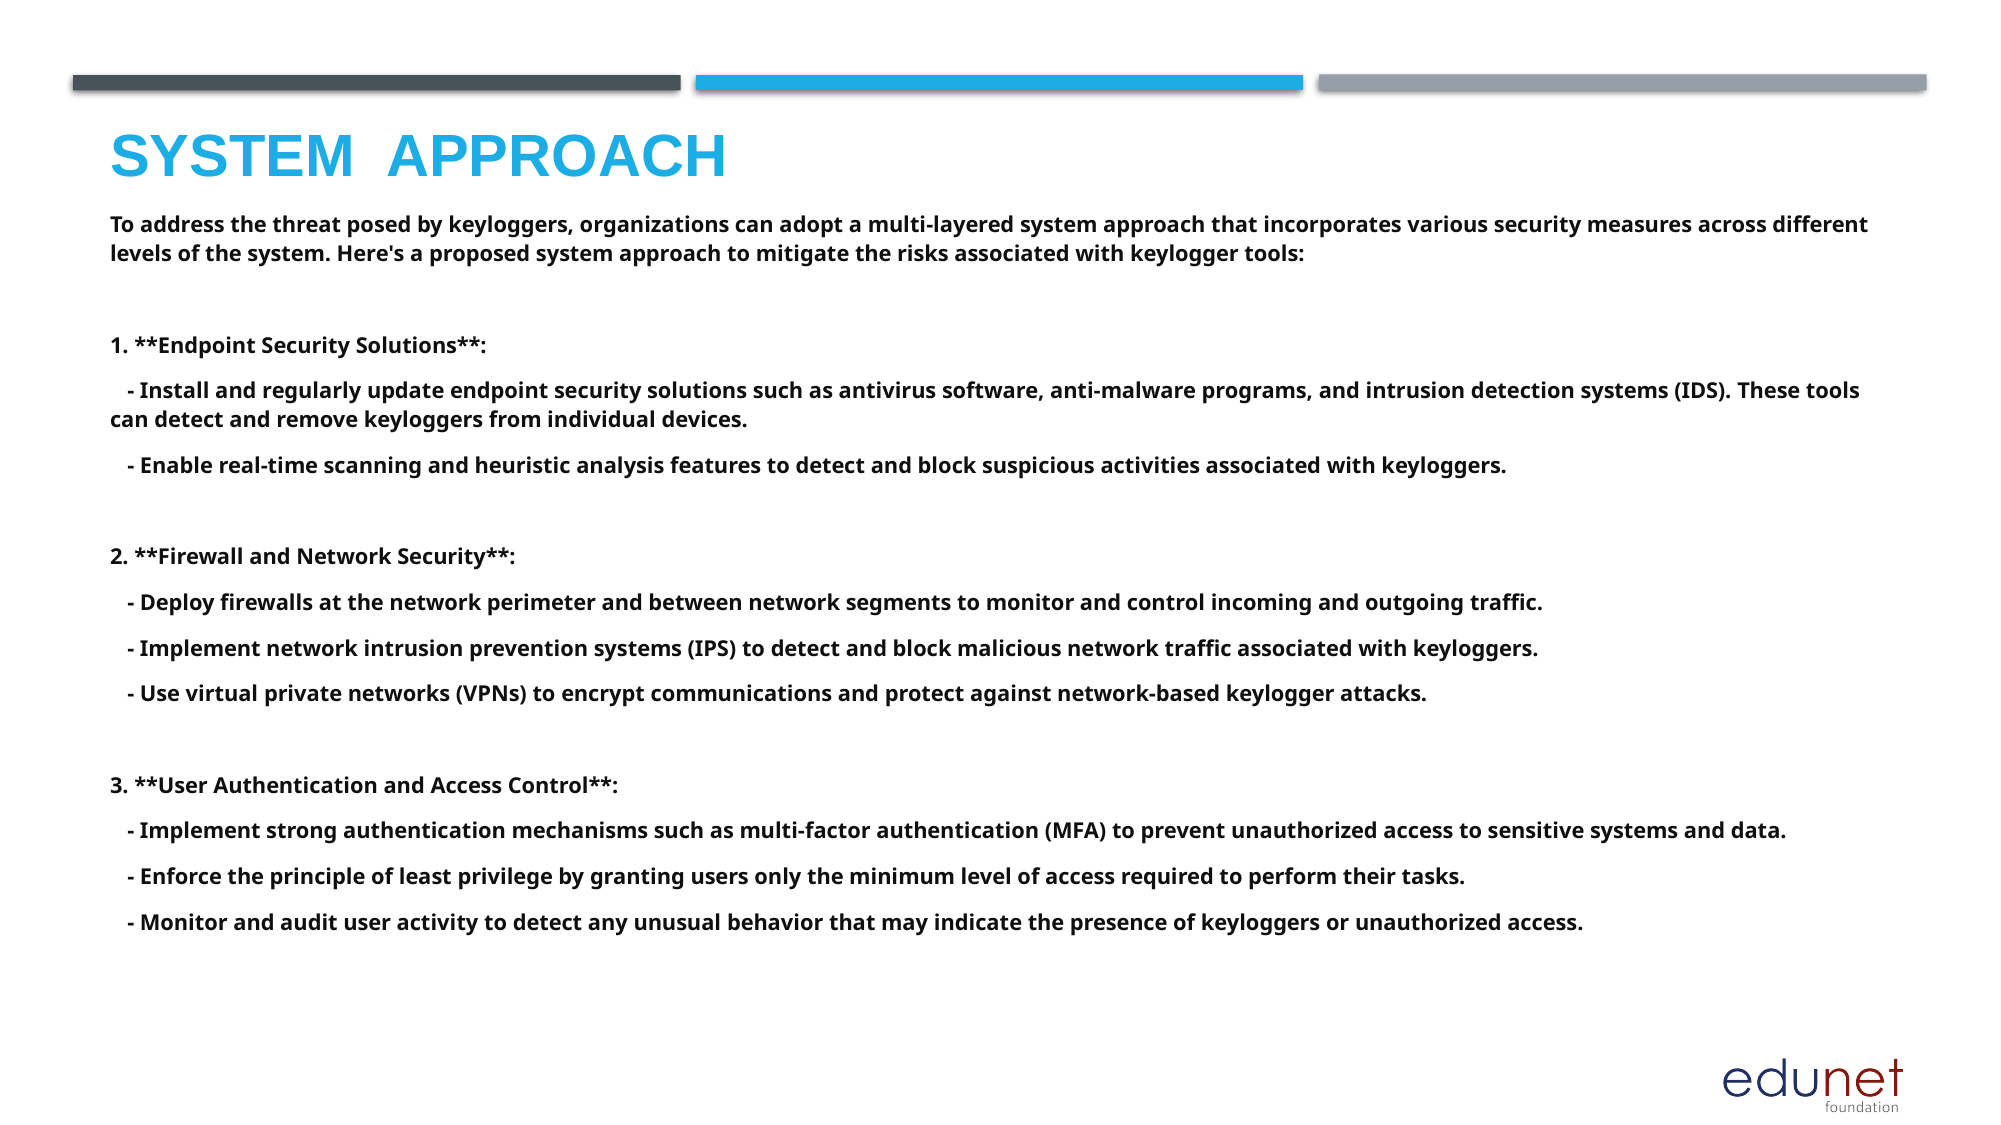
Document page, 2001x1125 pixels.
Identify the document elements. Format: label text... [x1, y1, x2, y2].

picture [1719, 1056, 1905, 1116]
title System Approach [95, 108, 1905, 196]
list To address the threat posed by keyloggers, organizations can adopt a multi-layered system approach that incorporates various security measures across different levels of the system. Here's a proposed system approach to mitigate the risks associated with keylogger tools: 1. **Endpoint Security Solutions**: - Install and regularly update endpoint security solutions such as antivirus software, anti-malware programs, and intrusion detection systems (IDS). These tools can detect and remove keyloggers from individual devices. - Enable real-time scanning and heuristic analysis features to detect and block suspicious activities associated with keyloggers. 2. **Firewall and Network Security**: - Deploy firewalls at the network perimeter and between network segments to monitor and control incoming and outgoing traffic. - Implement network intrusion prevention systems (IPS) to detect and block malicious network traffic associated with keyloggers. - Use virtual private networks (VPNs) to encrypt communications and protect against network-based keylogger attacks. 3. **User Authentication and Access Control**: - Implement strong authentication mechanisms such as multi-factor authentication (MFA) to prevent unauthorized access to sensitive systems and data. - Enforce the principle of least privilege by granting users only the minimum level of access required to perform their tasks. - Monitor and audit user activity to detect any unusual behavior that may indicate the presence of keyloggers or unauthorized access. [95, 213, 1905, 981]
